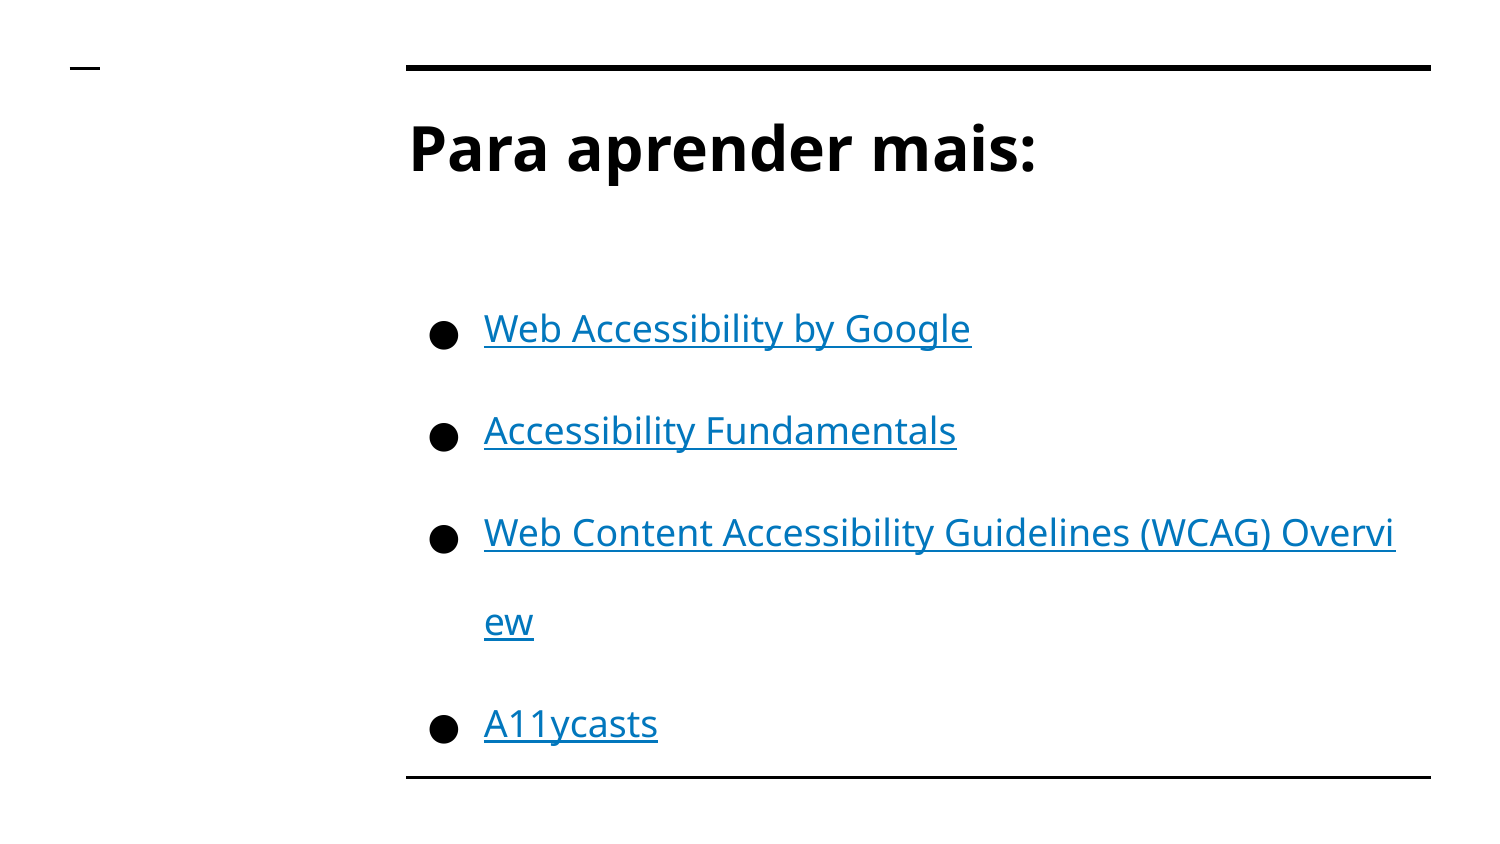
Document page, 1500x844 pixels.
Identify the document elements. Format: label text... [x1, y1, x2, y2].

list Web Accessibility by Google Accessibility Fundamentals Web Content Accessibility Guidelines (WCAG) Overview A11ycasts [393, 239, 1431, 749]
title Para aprender mais: [393, 94, 1431, 199]
